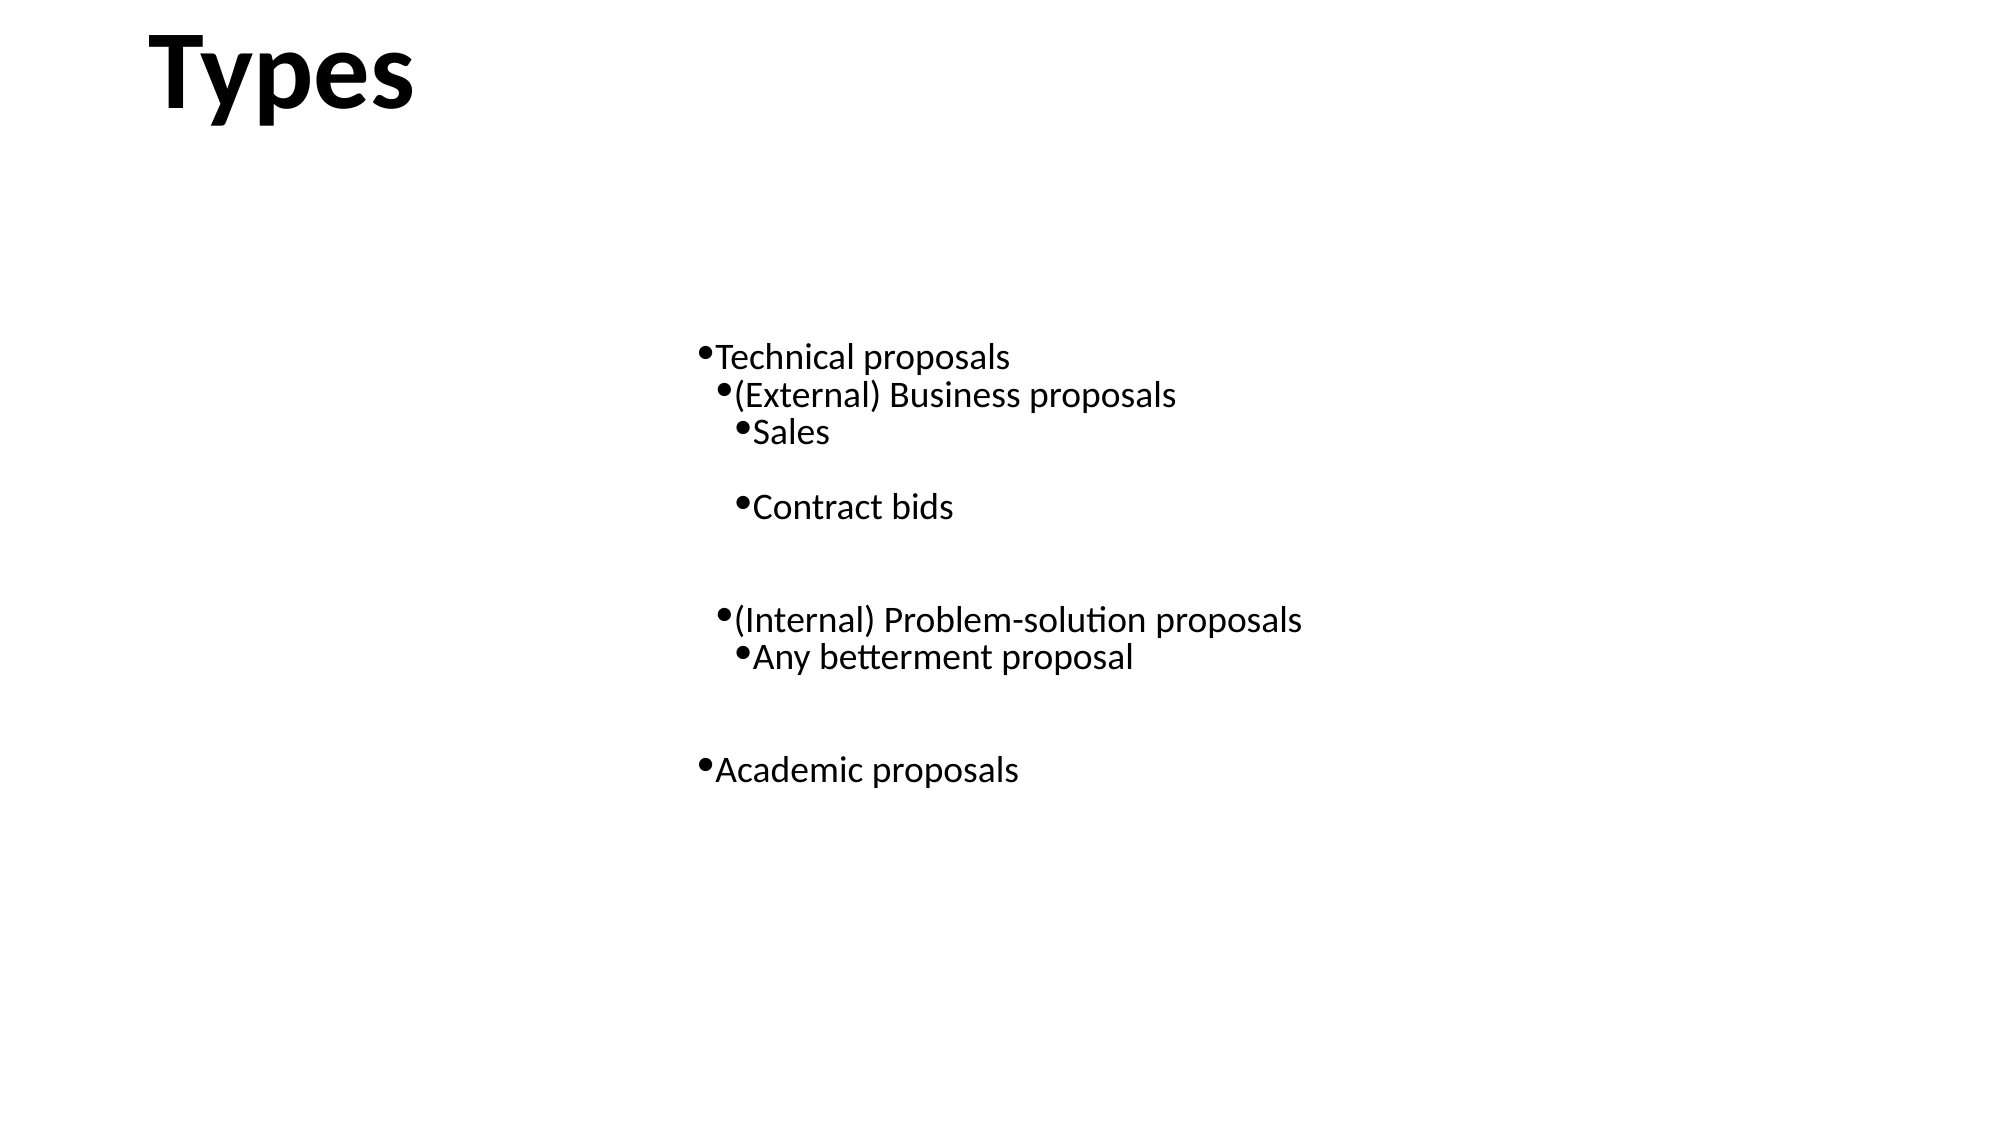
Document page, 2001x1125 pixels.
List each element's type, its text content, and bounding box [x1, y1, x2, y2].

title Types [133, 26, 1859, 119]
text_box Technical proposals (External) Business proposals Sales Contract bids (Internal) Problem-solution proposals Any betterment proposal Academic proposals [137, 118, 1863, 1014]
